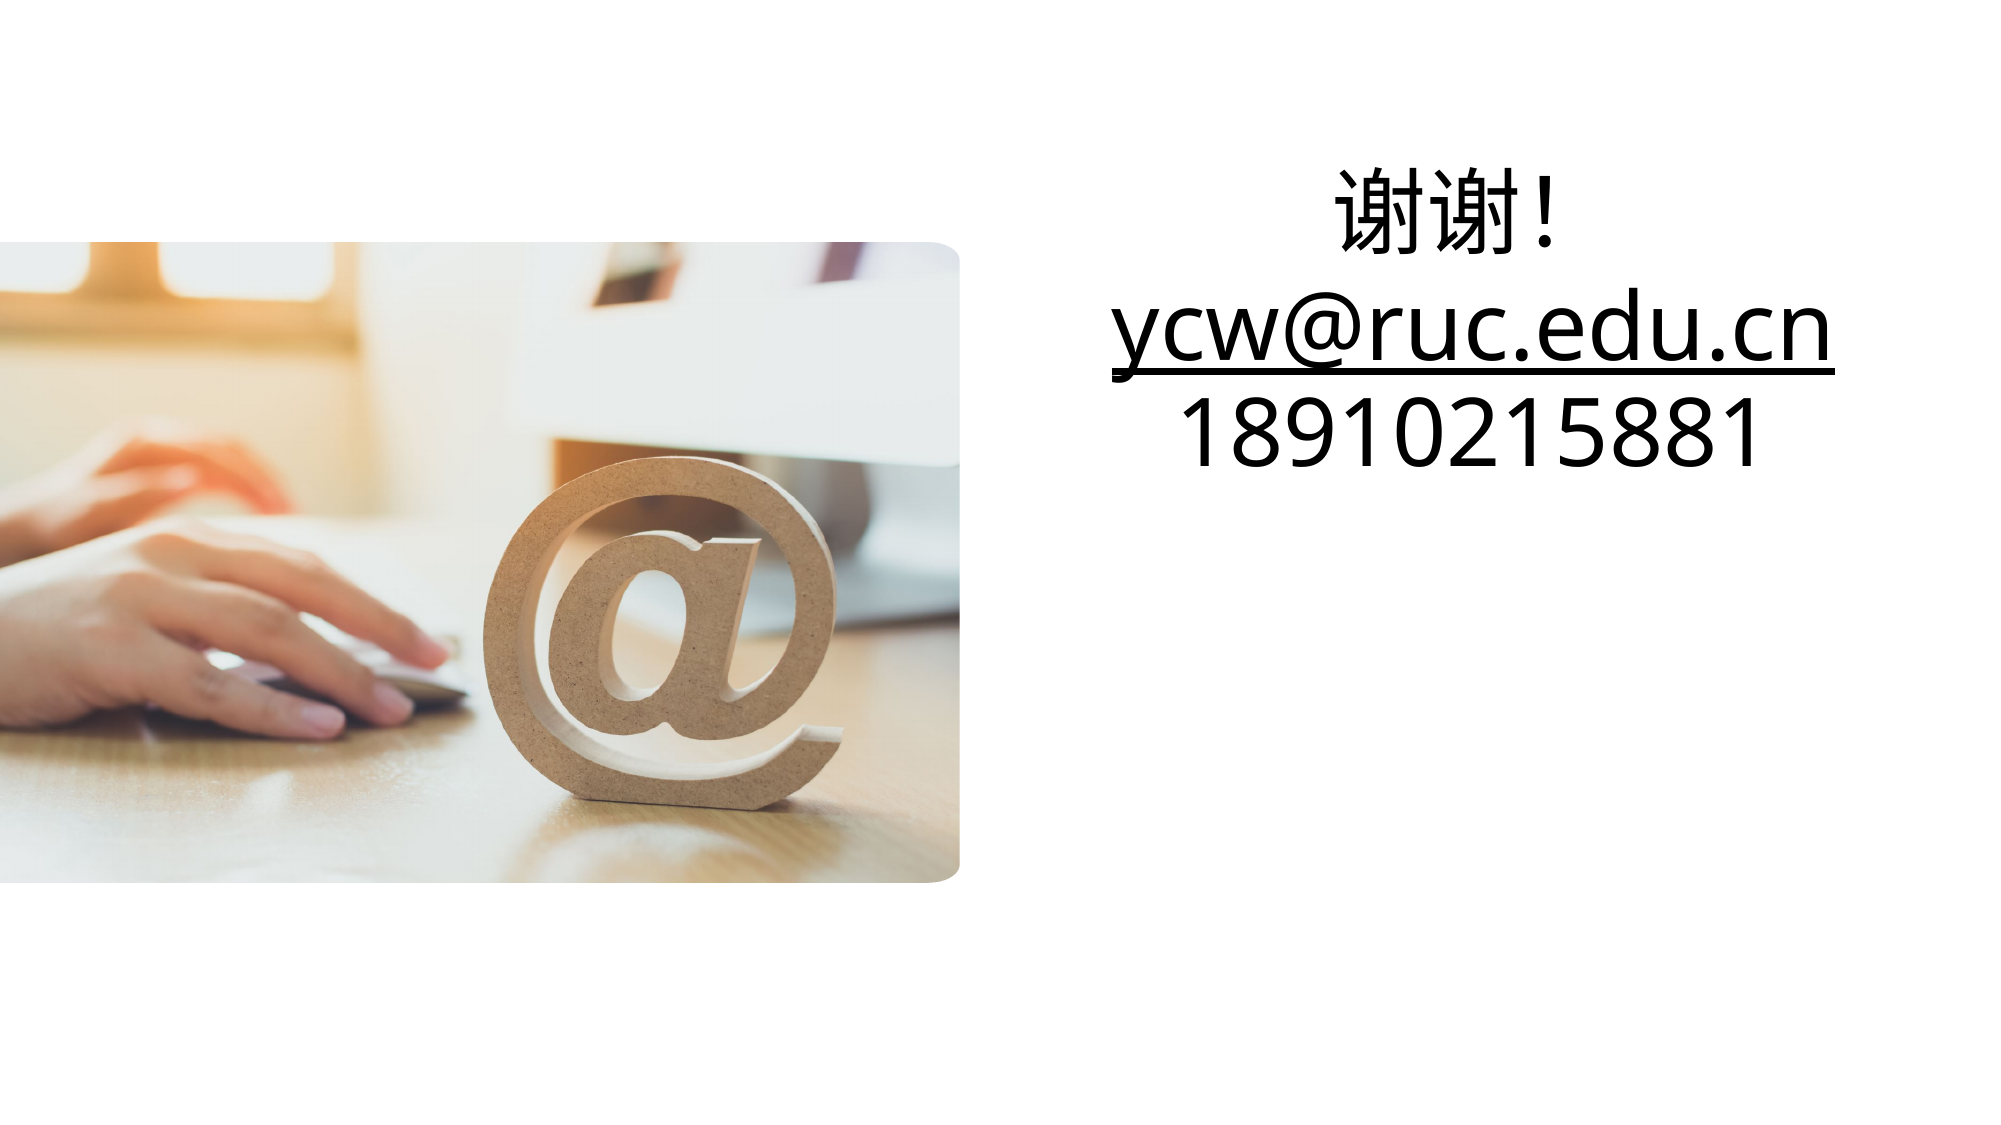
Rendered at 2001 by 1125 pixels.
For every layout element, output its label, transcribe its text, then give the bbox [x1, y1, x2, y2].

title 谢谢！ ycw@ruc.edu.cn 18910215881 [1052, 157, 1895, 609]
picture [0, 242, 960, 883]
